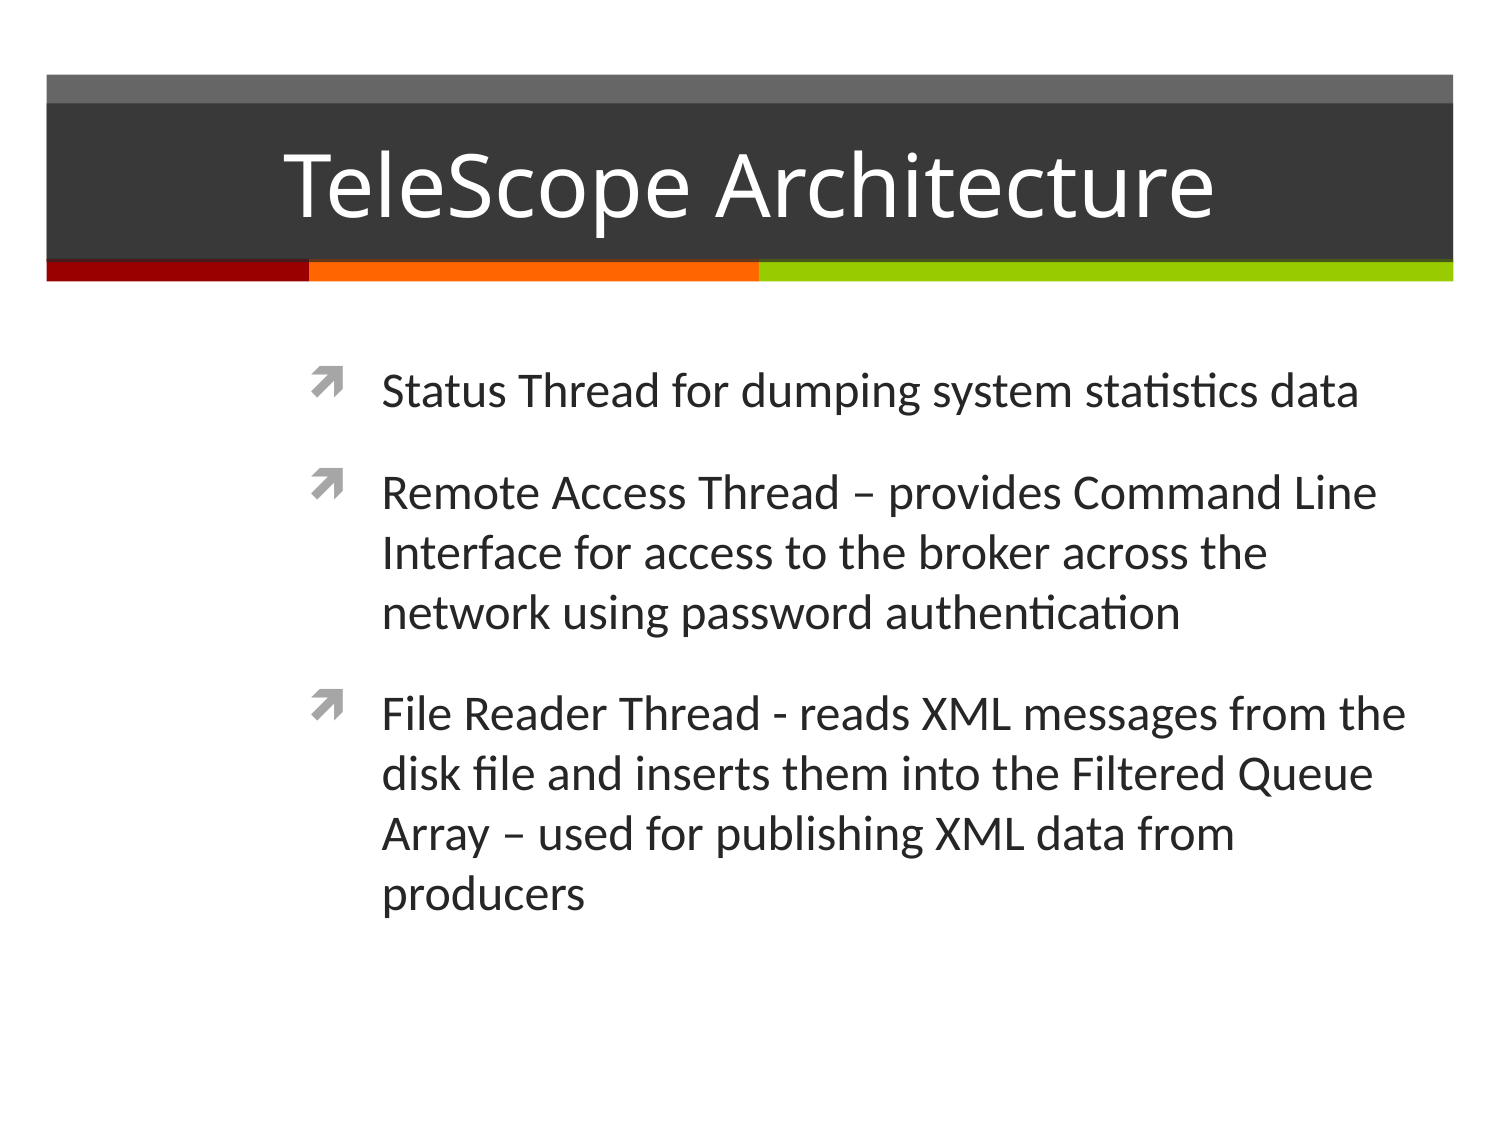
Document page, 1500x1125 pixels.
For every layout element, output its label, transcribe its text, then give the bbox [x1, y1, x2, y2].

title TeleScope Architecture [46, 103, 1454, 263]
list Status Thread for dumping system statistics data Remote Access Thread – provides Command Line Interface for access to the broker across the network using password authentication File Reader Thread - reads XML messages from the disk file and inserts them into the Filtered Queue Array – used for publishing XML data from producers [292, 350, 1454, 1005]
